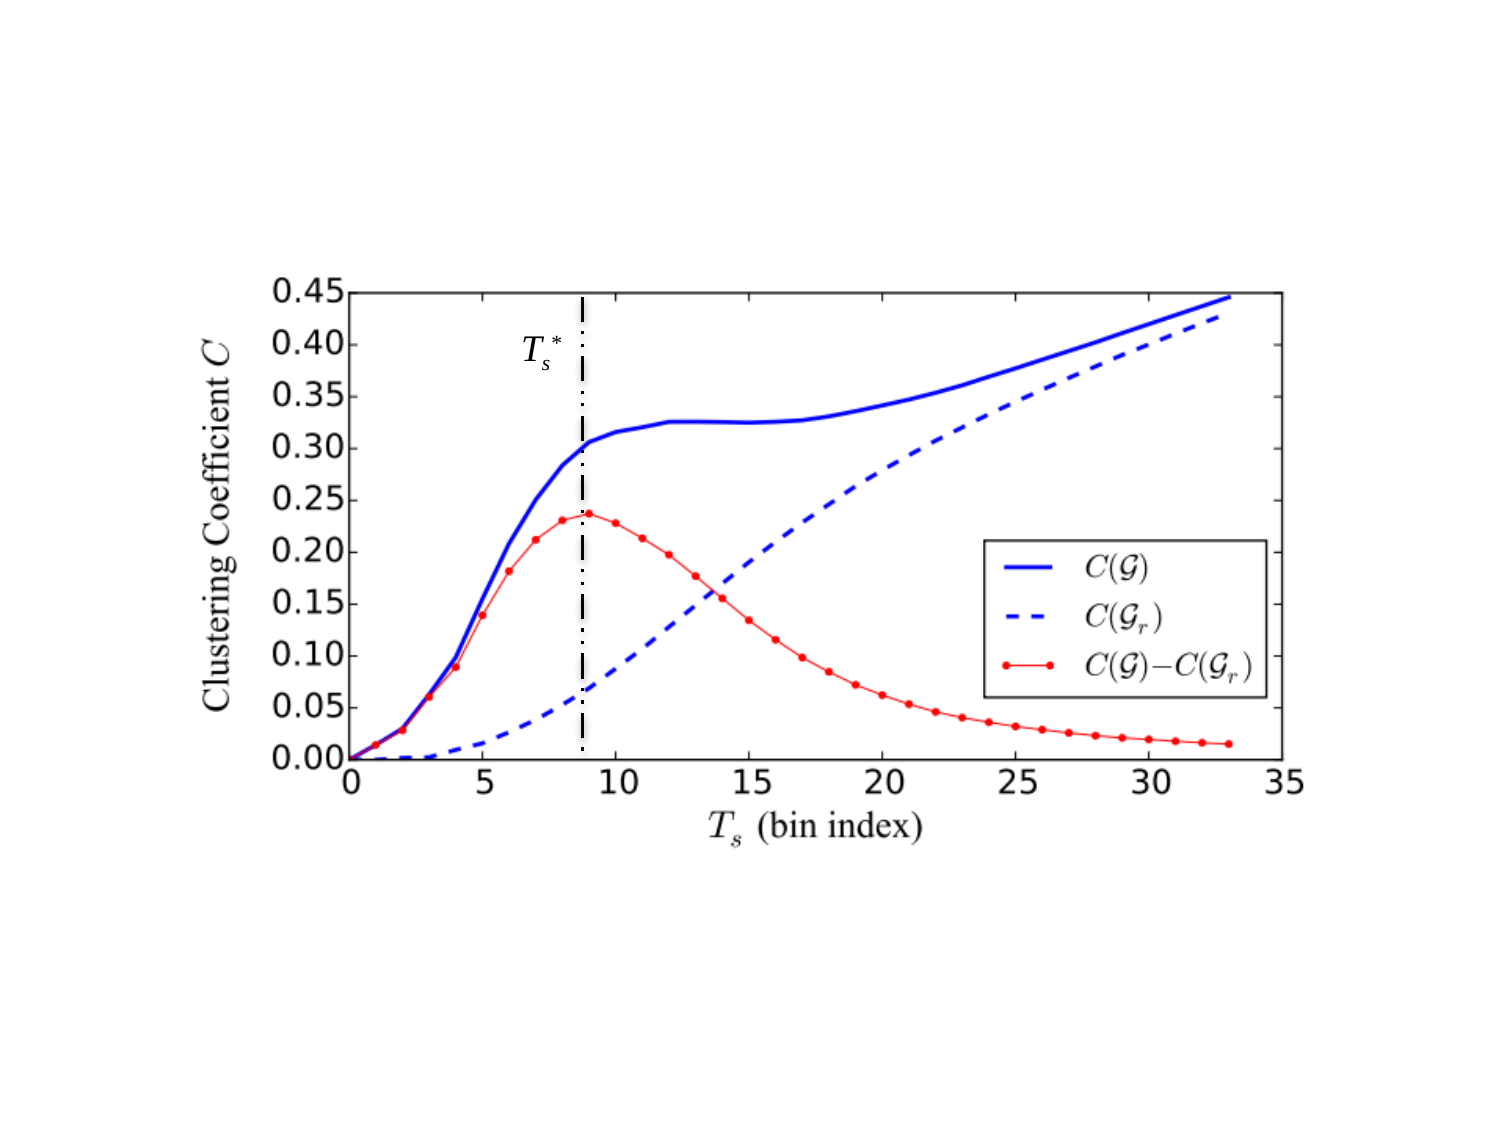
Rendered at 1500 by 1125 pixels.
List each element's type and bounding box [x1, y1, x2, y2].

picture [187, 262, 1313, 863]
